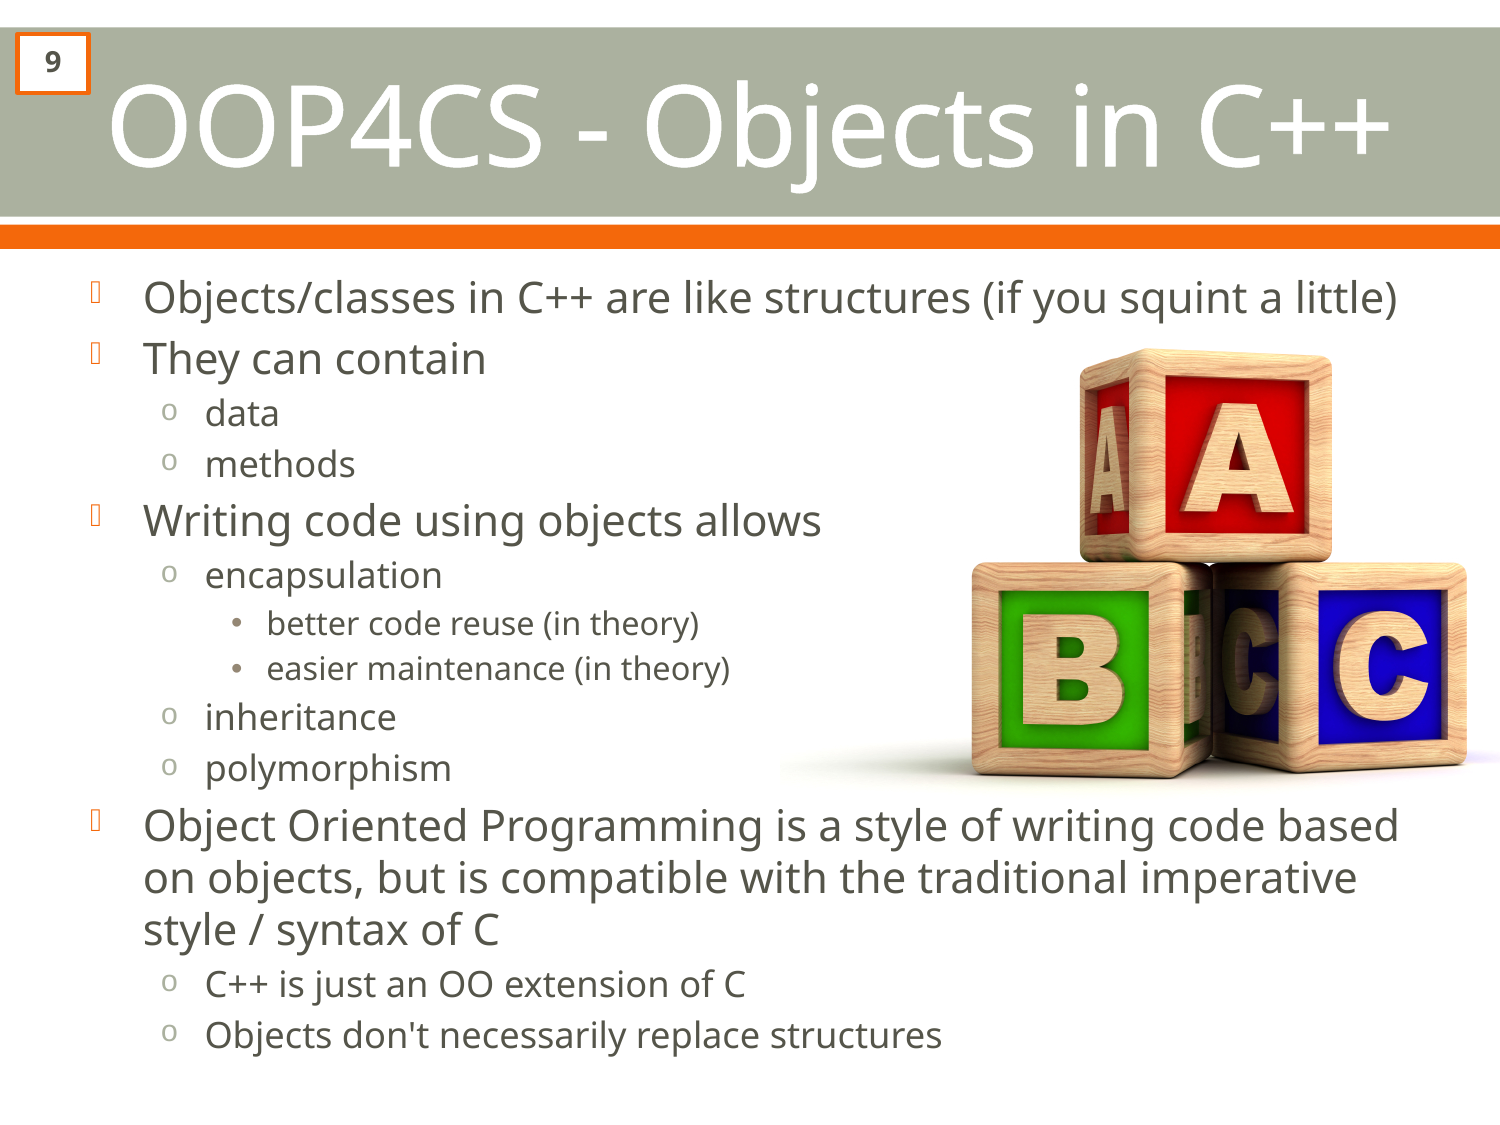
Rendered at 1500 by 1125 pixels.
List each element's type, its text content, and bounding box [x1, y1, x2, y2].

title OOP4CS - Objects in C++ [75, 29, 1425, 213]
list Objects/classes in C++ are like structures (if you squint a little) They can contain data methods Writing code using objects allows encapsulation better code reuse (in theory) easier maintenance (in theory) inheritance polymorphism Object Oriented Programming is a style of writing code based on objects, but is compatible with the traditional imperative style / syntax of C C++ is just an OO extension of C Objects don't necessarily replace structures [75, 262, 1425, 1083]
picture [779, 278, 1500, 846]
slide_number 9 [15, 32, 91, 95]
